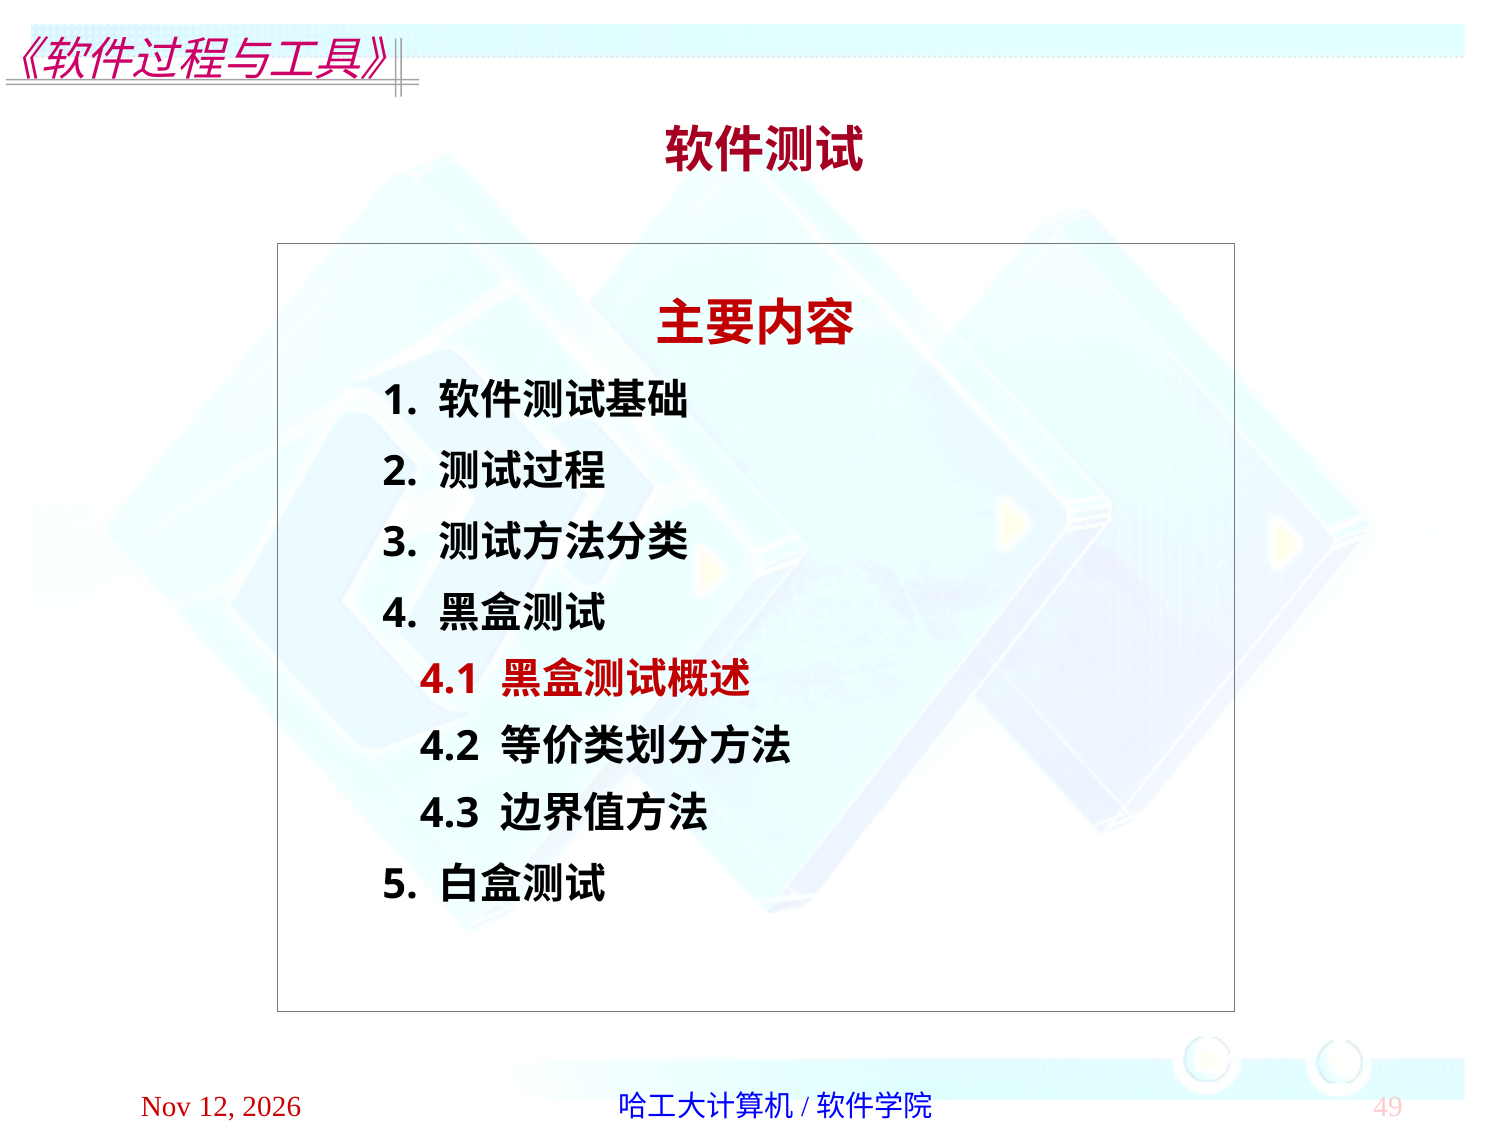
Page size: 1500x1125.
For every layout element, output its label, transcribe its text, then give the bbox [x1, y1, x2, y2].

text_box 软件测试 [389, 74, 1140, 221]
text_box 主要内容 1. 软件测试基础 2. 测试过程 3. 测试方法分类 4. 黑盒测试 4.1 黑盒测试概述 4.2 等价类划分方法 4.3 边界值方法 5. 白盒测试 [277, 243, 1235, 1012]
